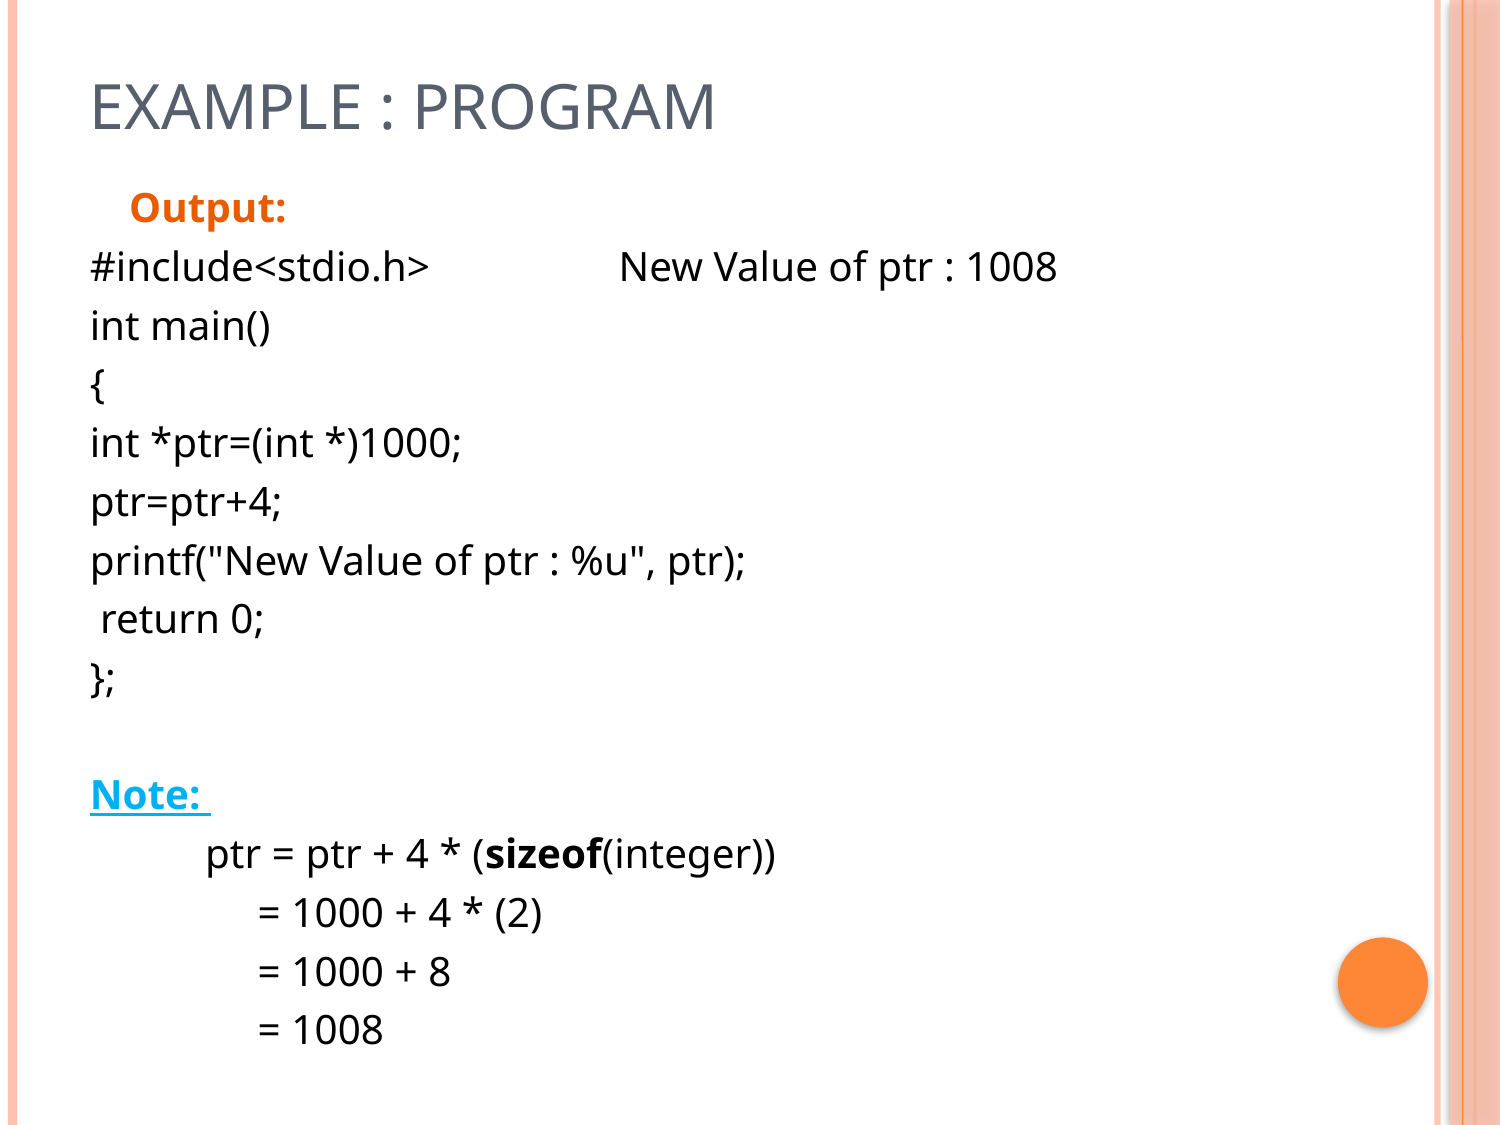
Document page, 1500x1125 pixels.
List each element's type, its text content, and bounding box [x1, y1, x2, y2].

list Output: #include<stdio.h> New Value of ptr : 1008 int main() { int *ptr=(int *)1000; ptr=ptr+4; printf("New Value of ptr : %u", ptr); return 0; }; Note: ptr = ptr + 4 * (sizeof(integer)) = 1000 + 4 * (2) = 1000 + 8 = 1008 [75, 174, 1300, 1062]
title Example : program [75, 45, 1300, 150]
